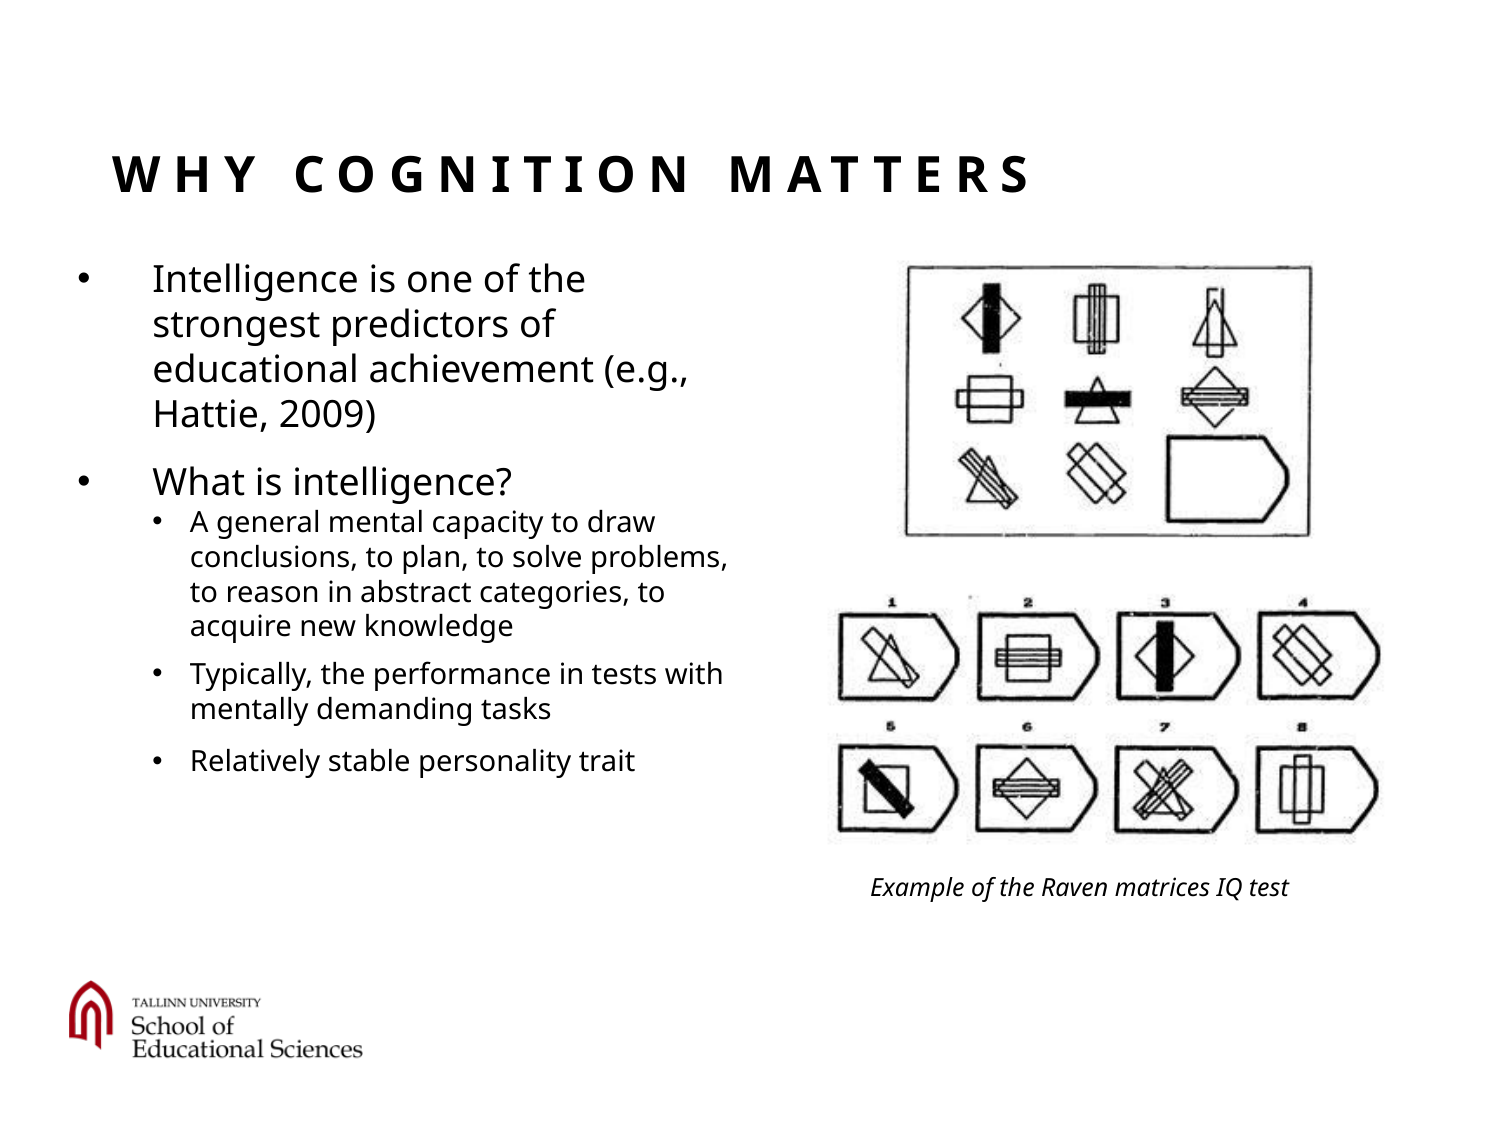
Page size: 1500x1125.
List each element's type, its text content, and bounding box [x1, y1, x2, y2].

picture [814, 247, 1405, 850]
text_box Example of the Raven matrices IQ test [814, 864, 1304, 909]
picture [69, 980, 364, 1065]
title Why cognition matters [97, 51, 1405, 211]
list Intelligence is one of the strongest predictors of educational achievement (e.g., Hattie, 2009) What is intelligence? A general mental capacity to draw conclusions, to plan, to solve problems, to reason in abstract categories, to acquire new knowledge Typically, the performance in tests with mentally demanding tasks Relatively stable personality trait [62, 247, 775, 909]
